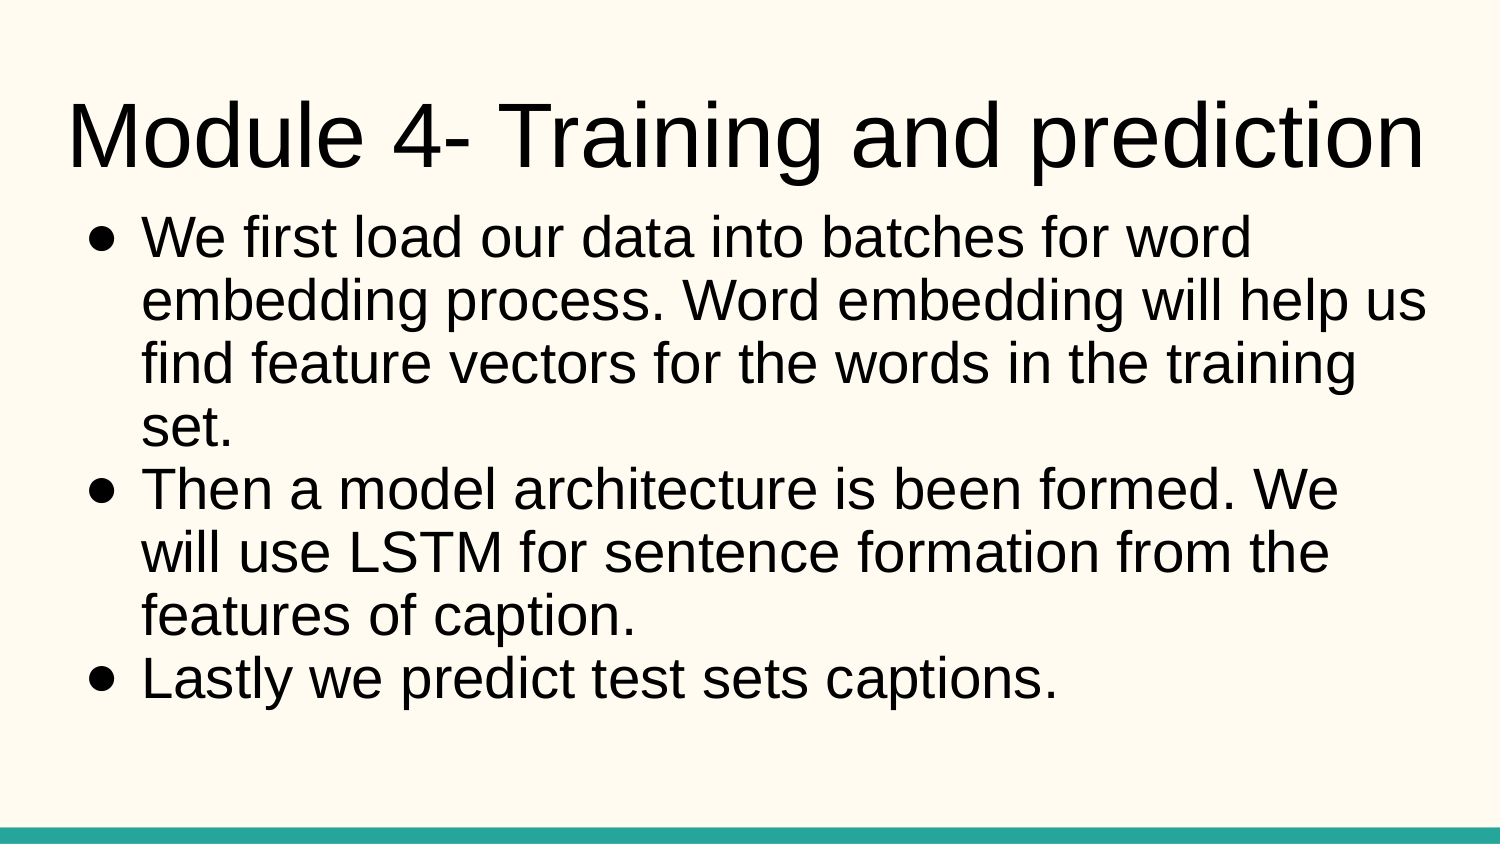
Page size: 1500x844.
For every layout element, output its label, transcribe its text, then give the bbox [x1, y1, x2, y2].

title Module 4- Training and prediction [51, 72, 1449, 174]
list We first load our data into batches for word embedding process. Word embedding will help us find feature vectors for the words in the training set. Then a model architecture is been formed. We will use LSTM for sentence formation from the features of caption. Lastly we predict test sets captions. [51, 192, 1449, 750]
